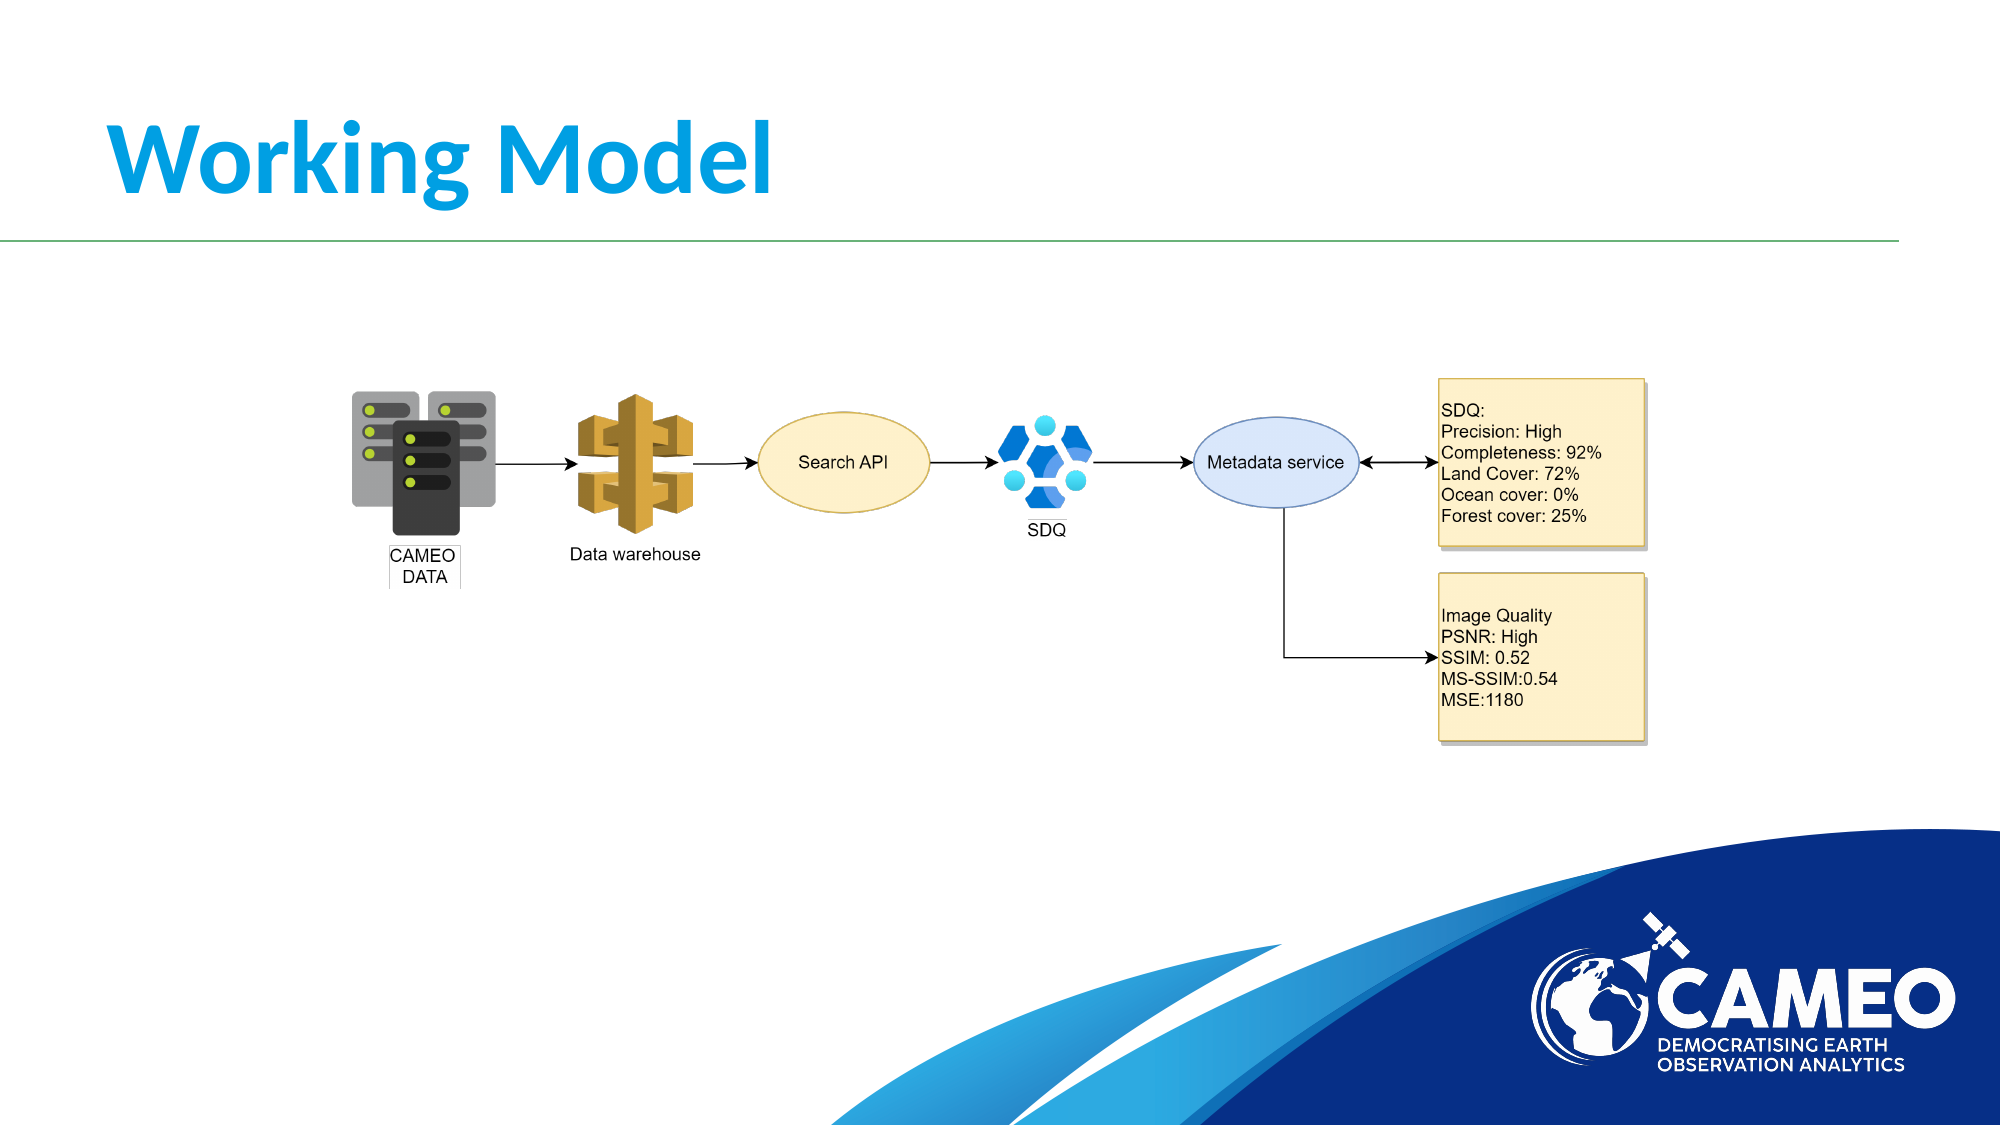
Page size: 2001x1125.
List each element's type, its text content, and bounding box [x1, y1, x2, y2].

text_box Working Model [91, 81, 1717, 222]
picture [799, 804, 2000, 1125]
picture [352, 378, 1648, 747]
